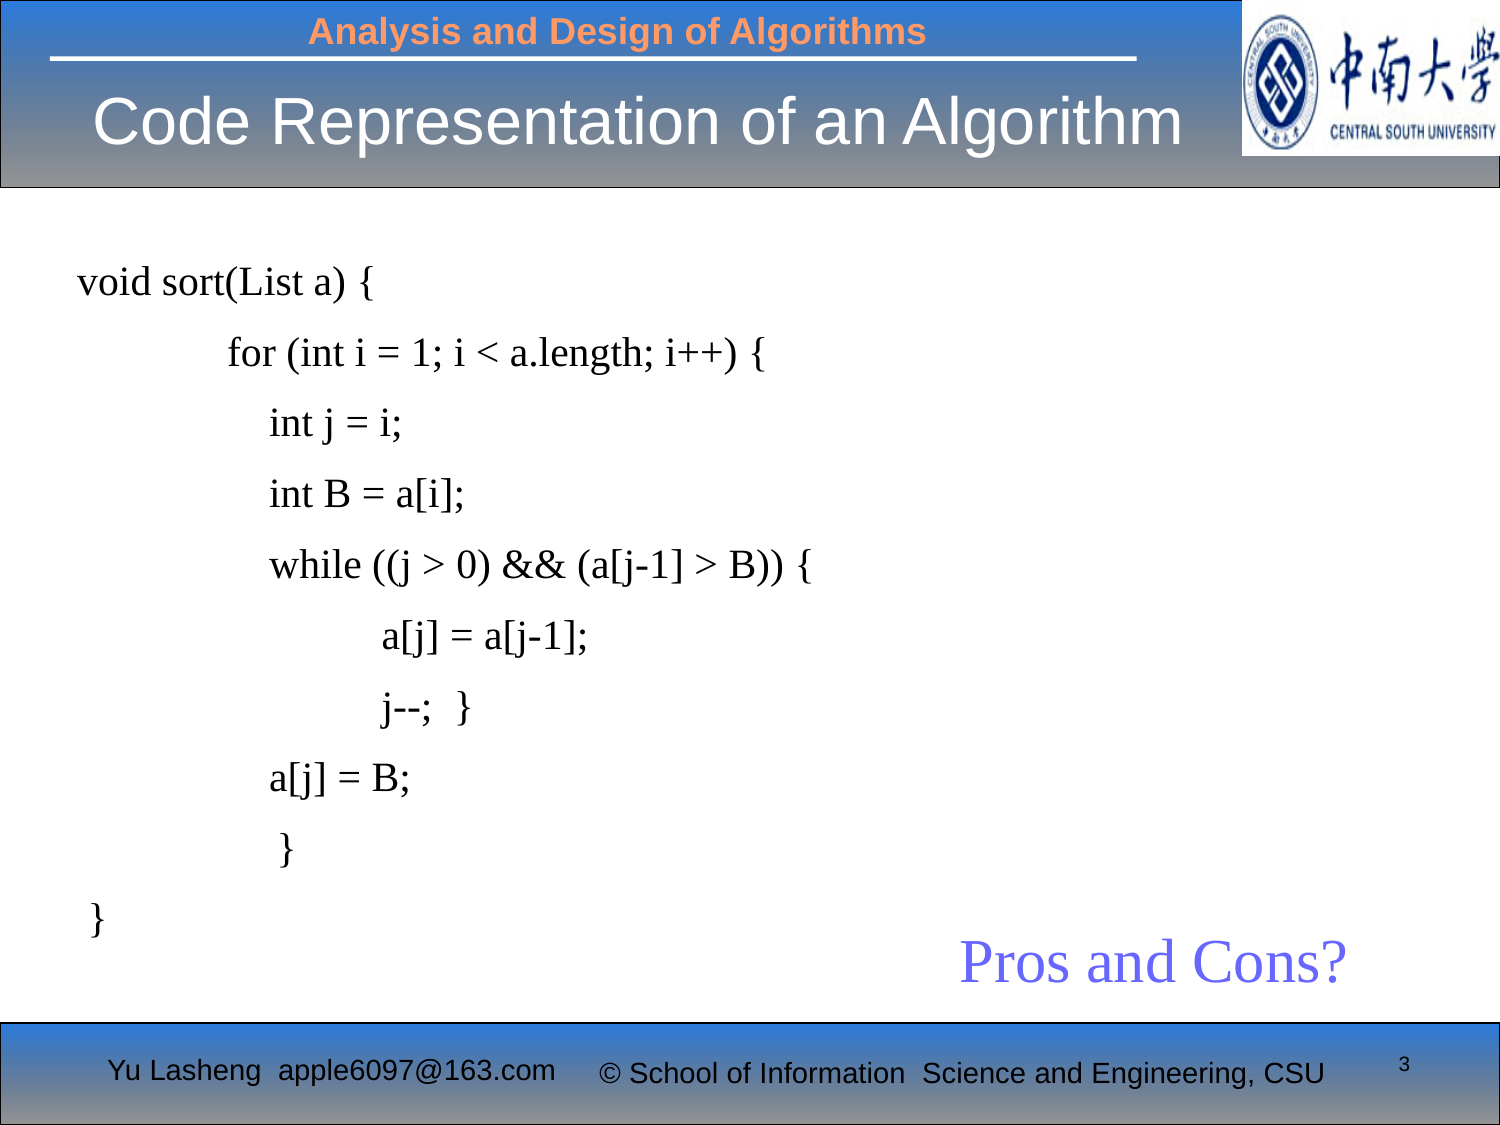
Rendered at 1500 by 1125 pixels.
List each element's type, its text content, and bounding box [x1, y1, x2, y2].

slide_number 3 [1293, 1042, 1426, 1118]
title Code Representation of an Algorithm [34, 58, 1243, 178]
picture [1242, 0, 1500, 156]
text_box void sort(List a) { for (int i = 1; i < a.length; i++) { int j = i; int B = a[i]; while ((j > 0) && (a[j-1] > B)) { a[j] = a[j-1]; j--; } a[j] = B; } } [62, 246, 1500, 949]
text_box Pros and Cons? [944, 912, 1364, 1003]
